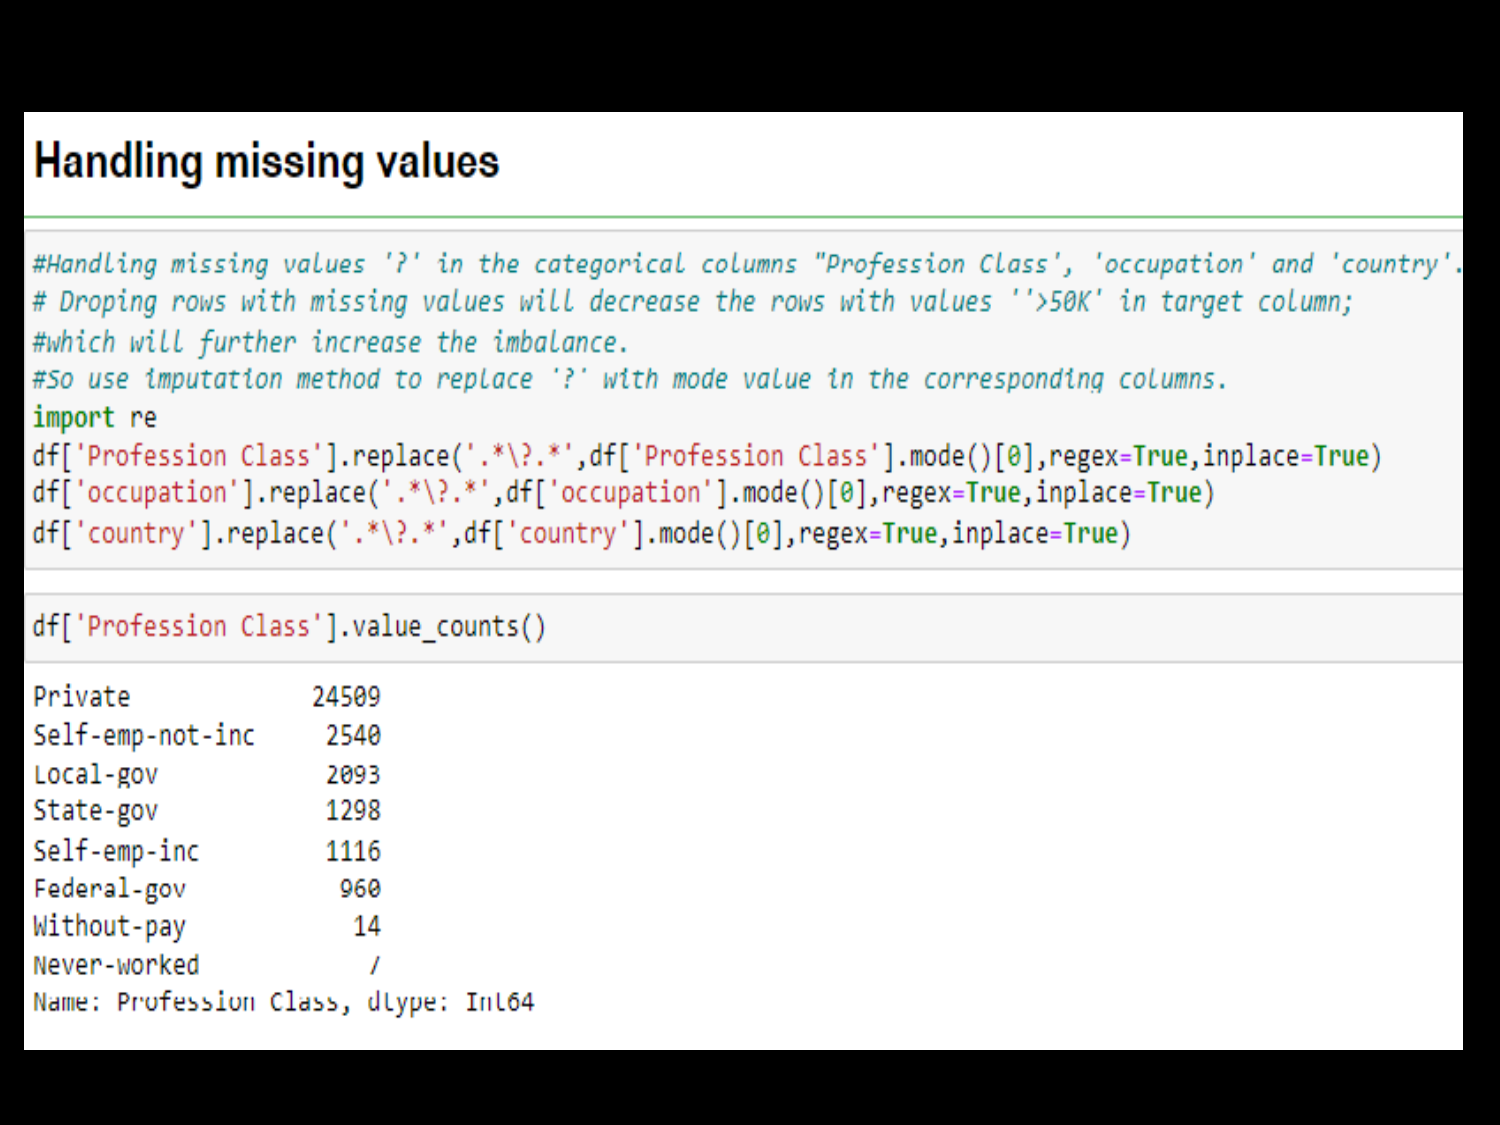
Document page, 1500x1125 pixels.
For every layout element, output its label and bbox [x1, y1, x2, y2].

picture [24, 112, 1463, 1050]
